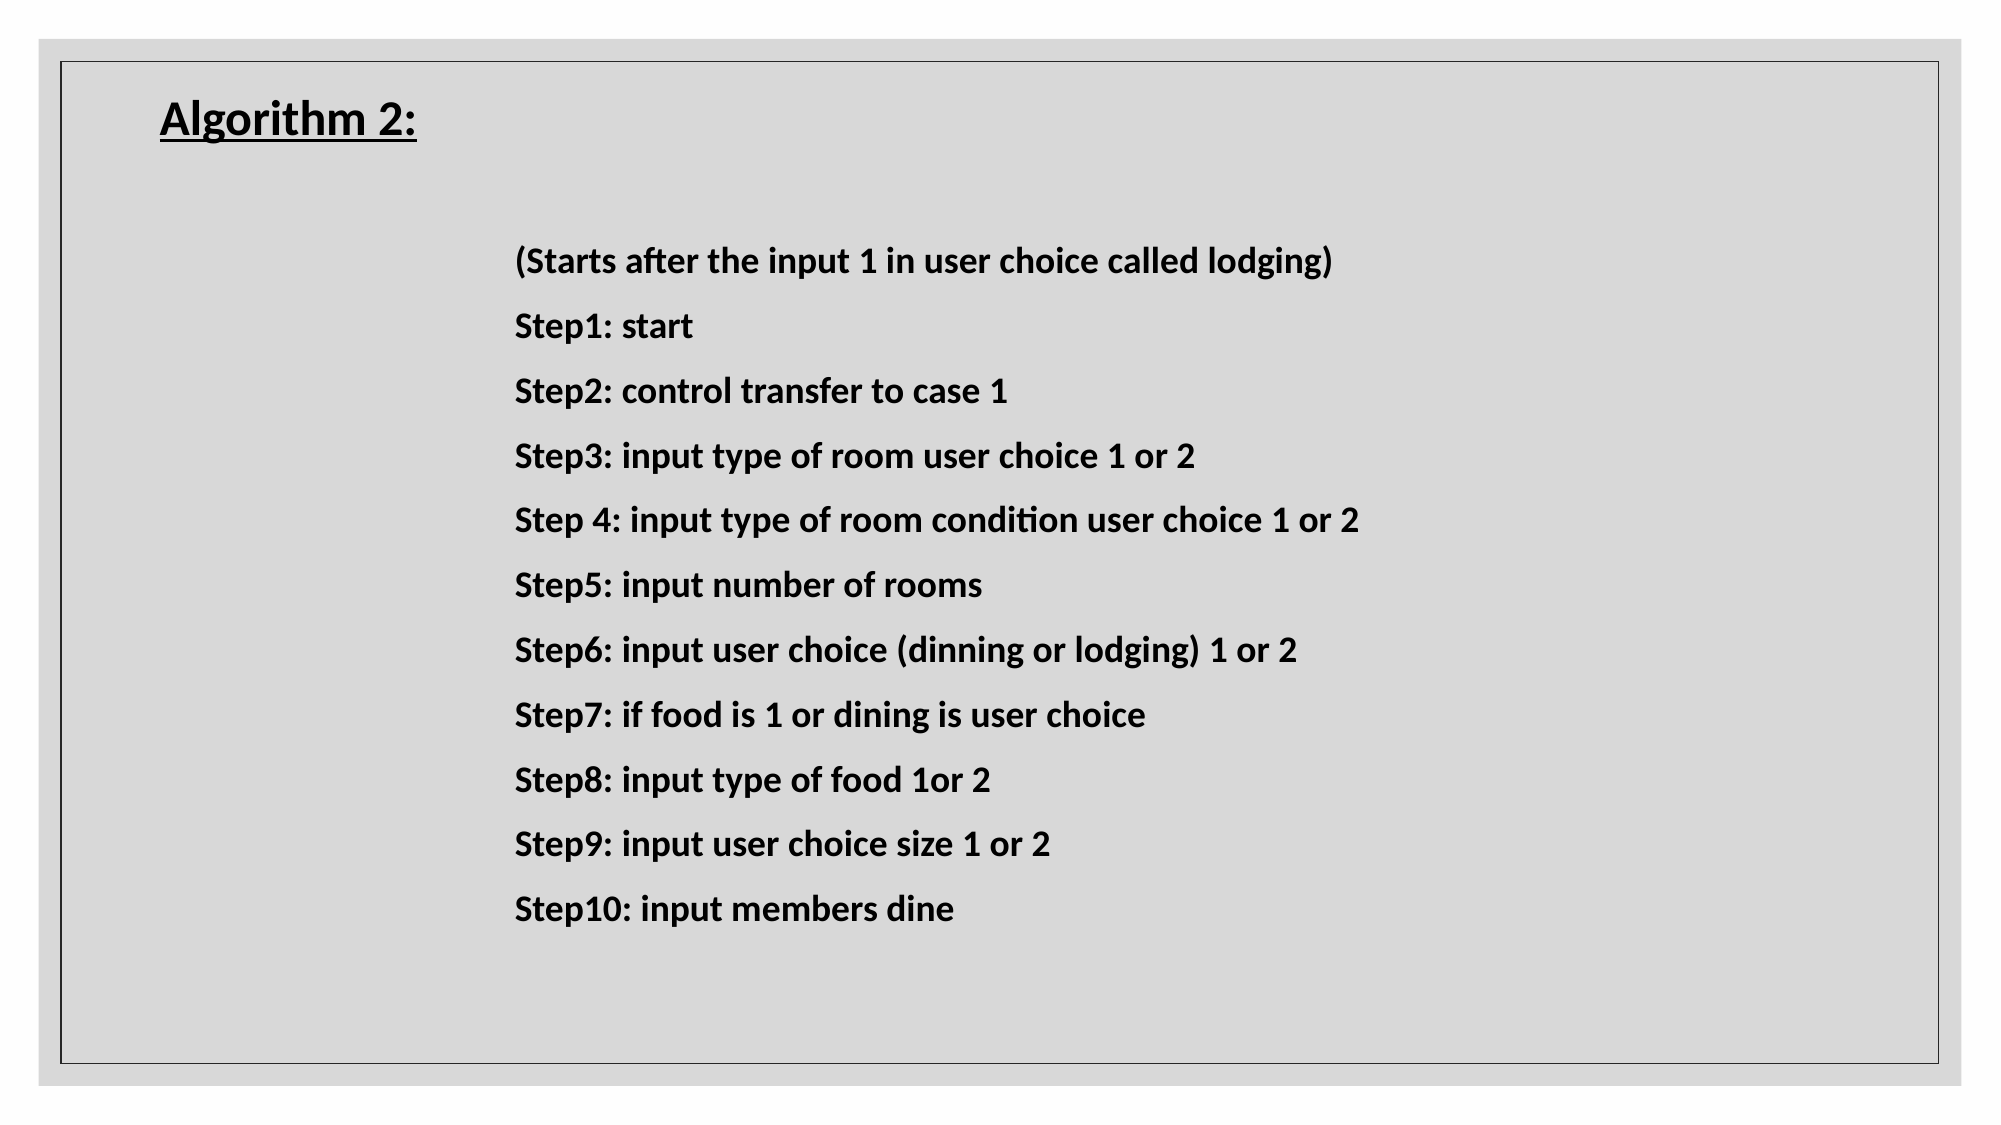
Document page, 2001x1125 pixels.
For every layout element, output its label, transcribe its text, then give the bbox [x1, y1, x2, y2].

text_box Algorithm 2: [144, 73, 1145, 153]
text_box (Starts after the input 1 in user choice called lodging) Step1: start Step2: control transfer to case 1 Step3: input type of room user choice 1 or 2 Step 4: input type of room condition user choice 1 or 2 Step5: input number of rooms Step6: input user choice (dinning or lodging) 1 or 2 Step7: if food is 1 or dining is user choice Step8: input type of food 1or 2 Step9: input user choice size 1 or 2 Step10: input members dine [500, 225, 1500, 937]
